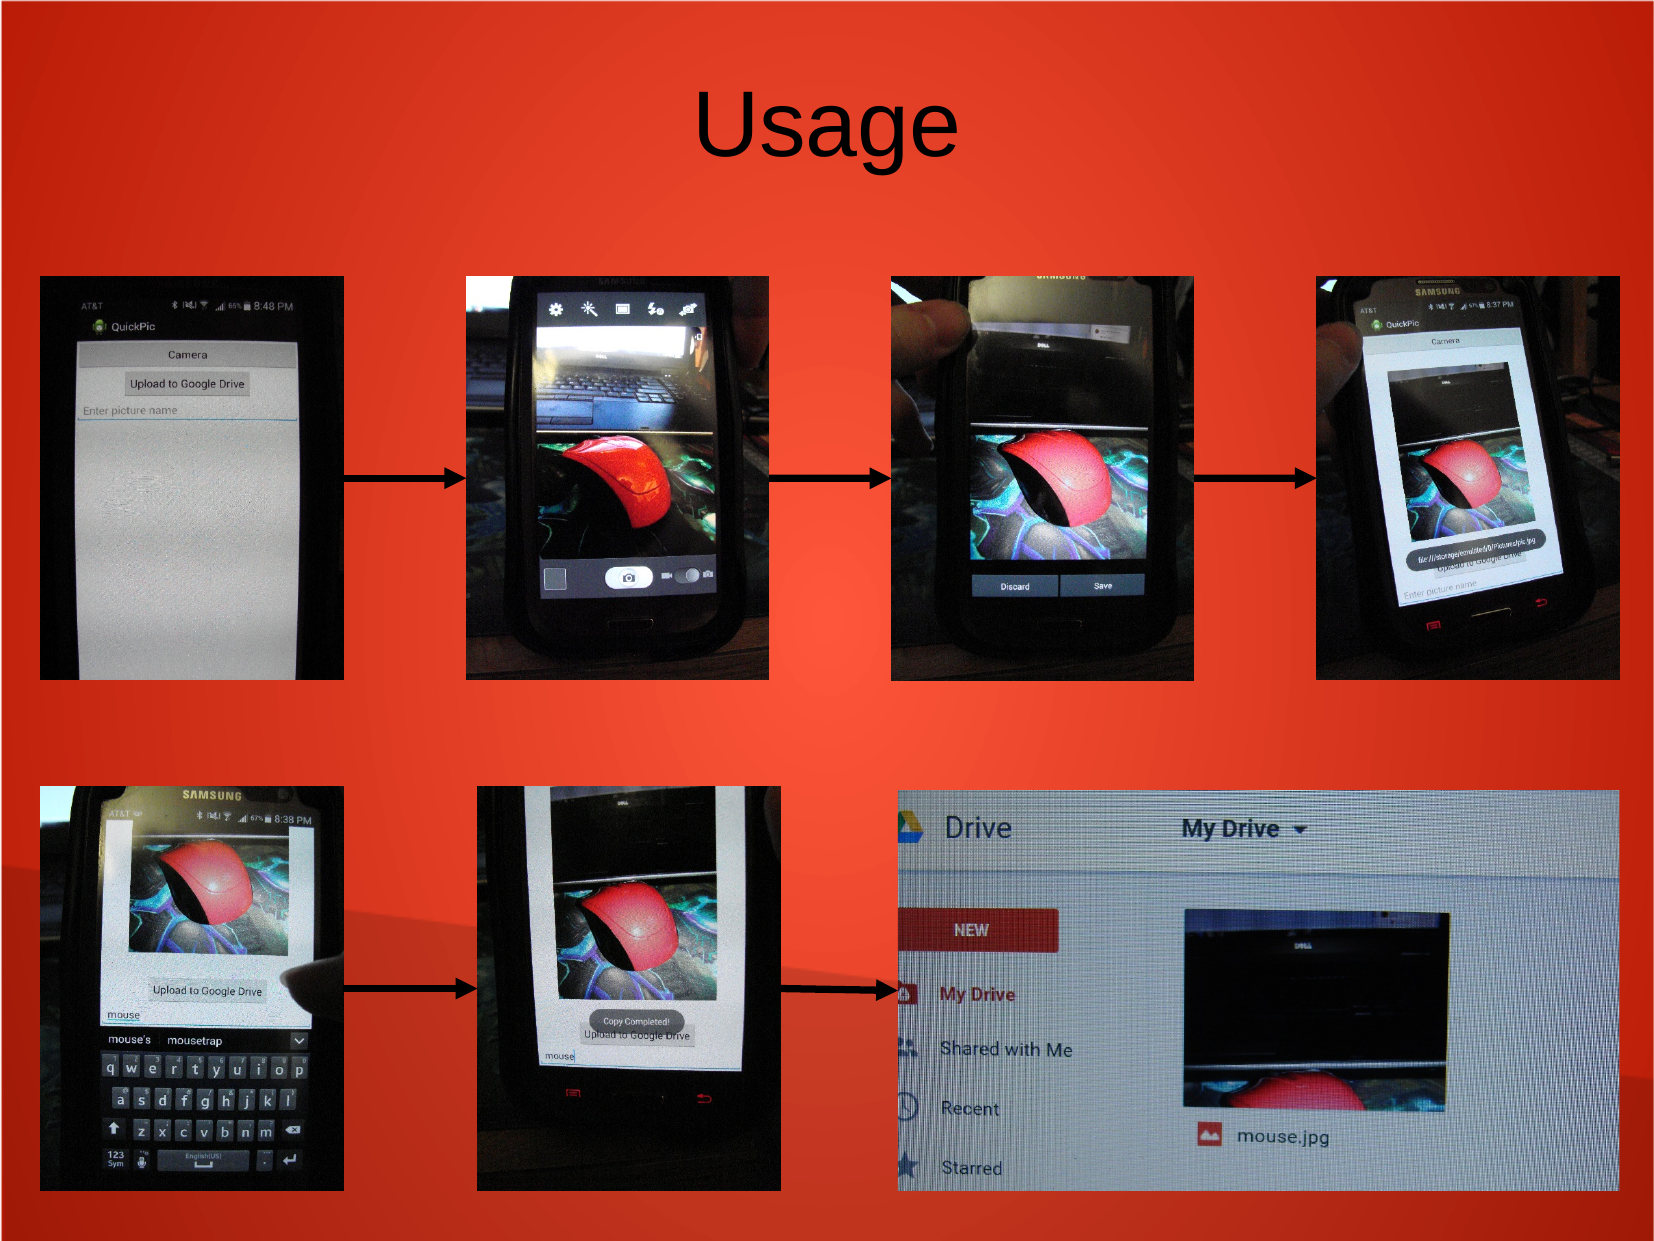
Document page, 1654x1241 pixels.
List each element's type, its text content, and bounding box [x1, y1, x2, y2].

text_box Usage [82, 16, 1571, 222]
picture [0, 0, 1654, 1241]
